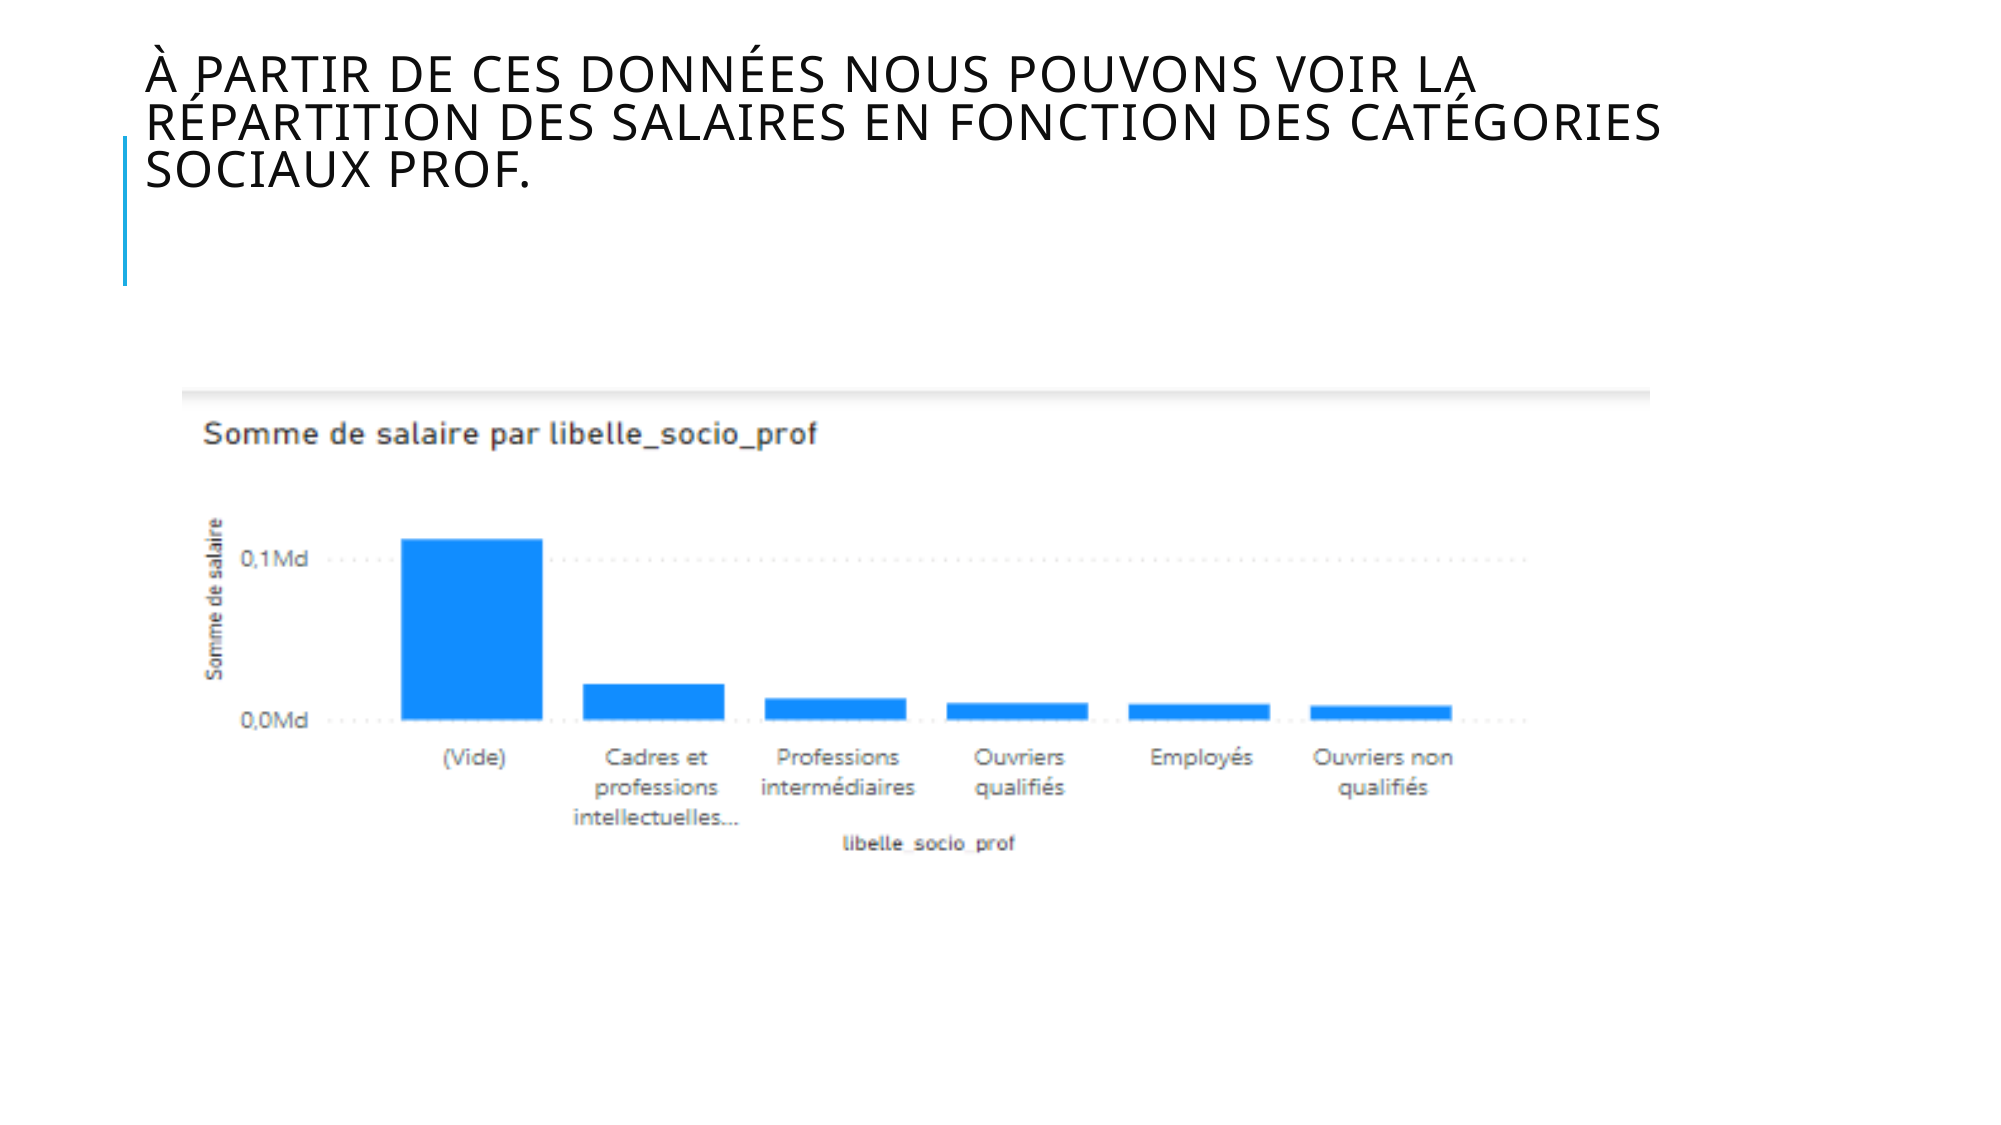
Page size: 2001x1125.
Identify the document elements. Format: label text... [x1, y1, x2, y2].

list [182, 387, 1651, 994]
title à partir de ces données nous pouvons voir la répartition des salaires en fonction des catégories sociaux prof. [130, 32, 1725, 279]
